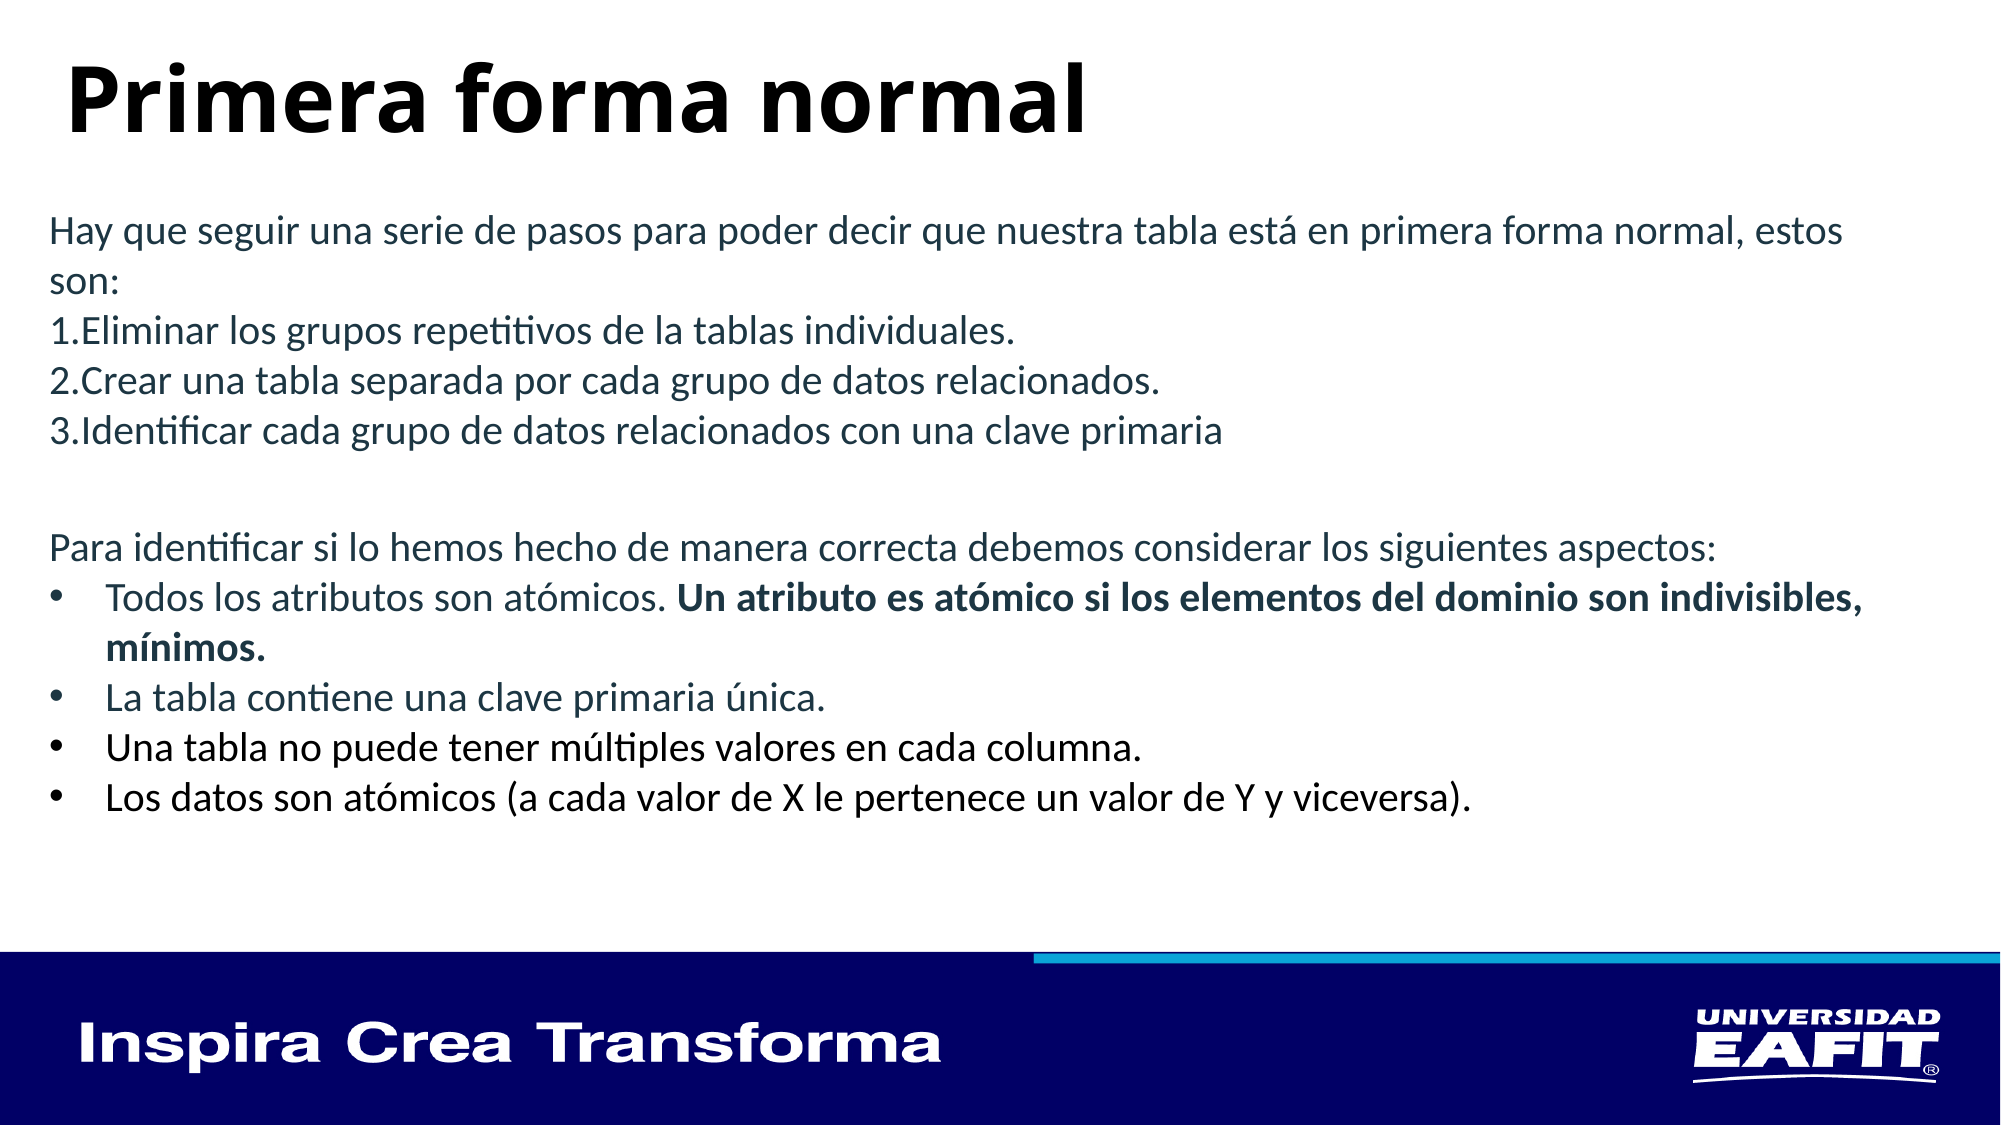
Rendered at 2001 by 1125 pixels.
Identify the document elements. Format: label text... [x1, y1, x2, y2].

text_box Hay que seguir una serie de pasos para poder decir que nuestra tabla está en primera forma normal, estos son: Eliminar los grupos repetitivos de la tablas individuales. Crear una tabla separada por cada grupo de datos relacionados. Identificar cada grupo de datos relacionados con una clave primaria [49, 176, 1920, 479]
title Primera forma normal [49, 6, 1700, 176]
picture [0, 0, 2001, 1125]
text_box Para identificar si lo hemos hecho de manera correcta debemos considerar los siguientes aspectos: Todos los atributos son atómicos. Un atributo es atómico si los elementos del dominio son indivisibles, mínimos. La tabla contiene una clave primaria única. Una tabla no puede tener múltiples valores en cada columna. Los datos son atómicos (a cada valor de X le pertenece un valor de Y y viceversa). [49, 519, 1883, 911]
